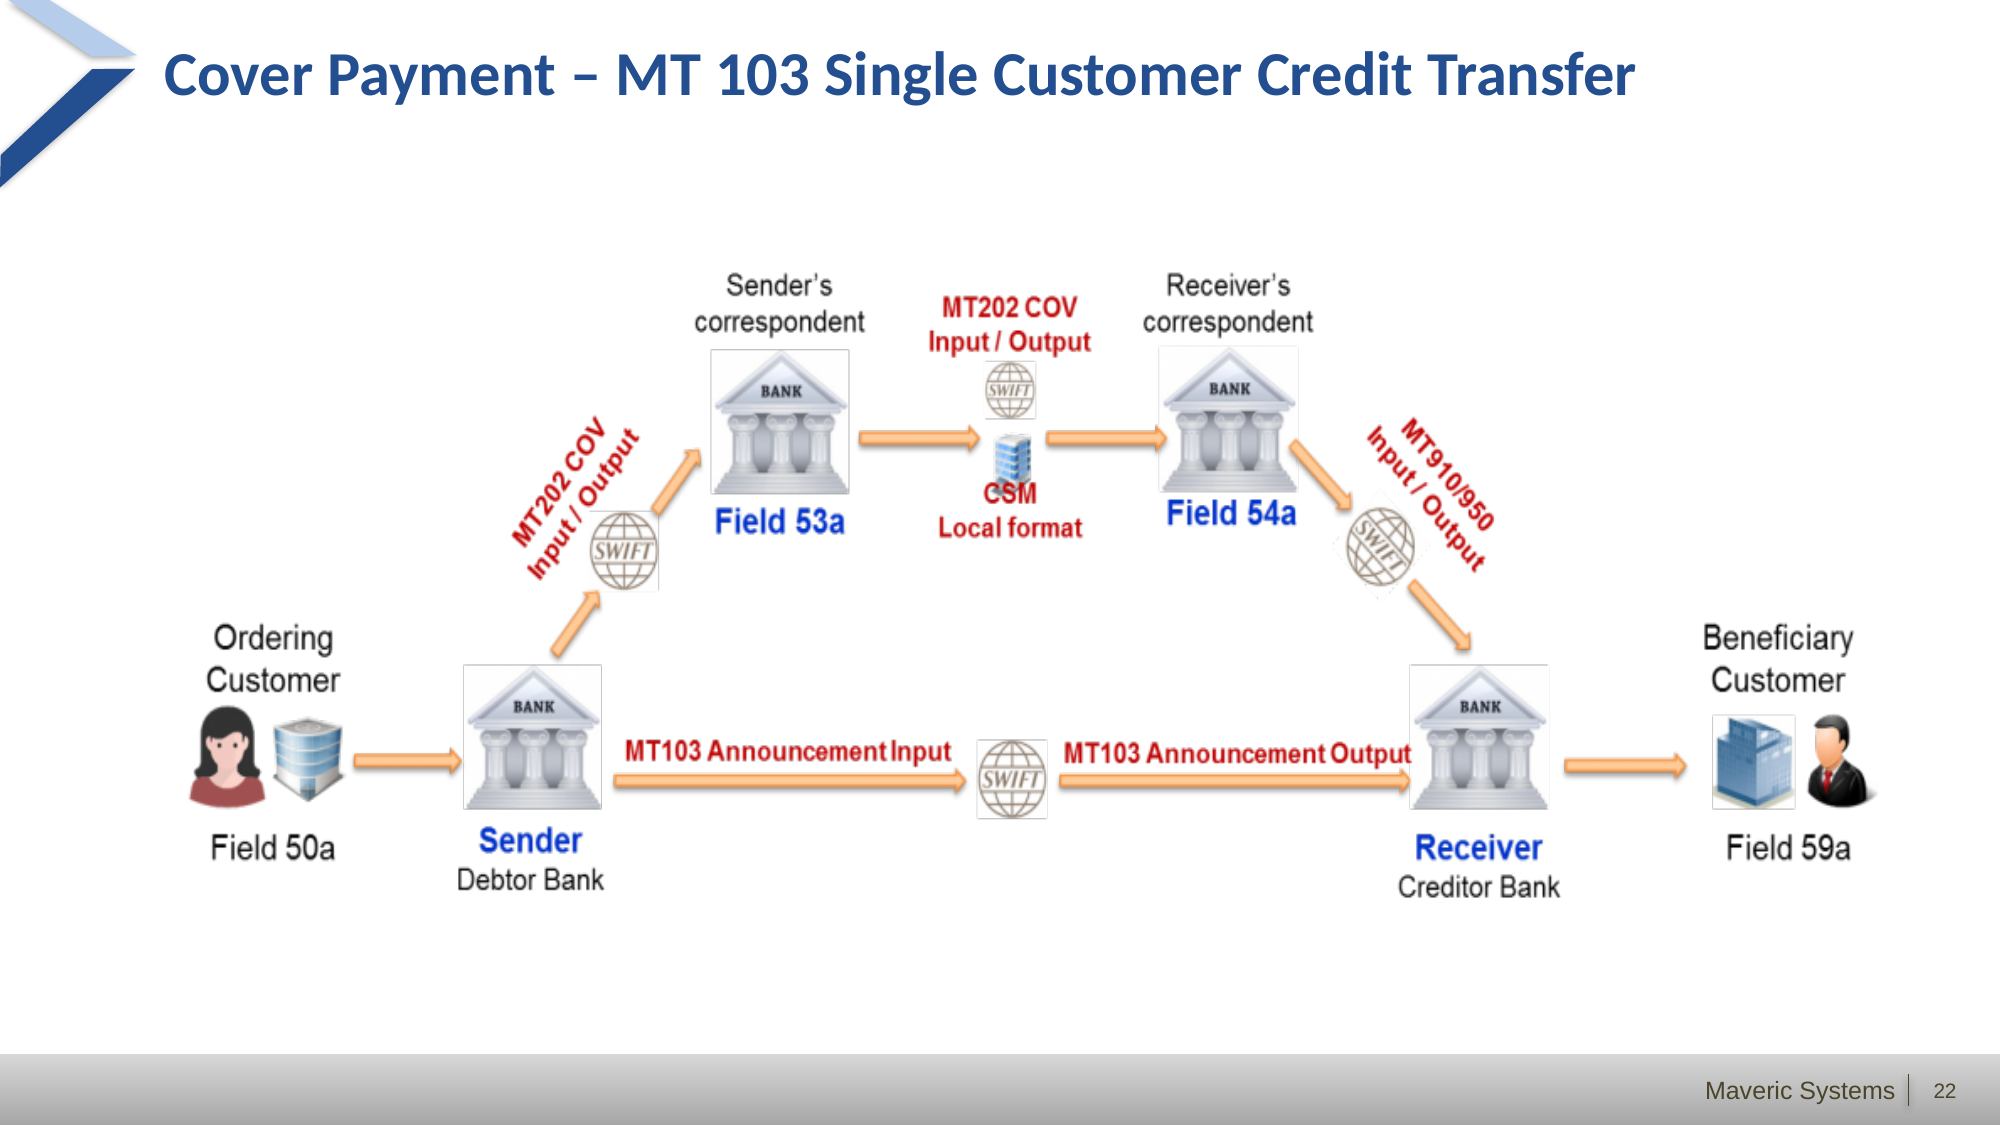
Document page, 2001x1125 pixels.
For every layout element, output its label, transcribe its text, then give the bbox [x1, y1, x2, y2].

title Cover Payment – MT 103 Single Customer Credit Transfer [164, 32, 1957, 109]
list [186, 256, 1910, 923]
